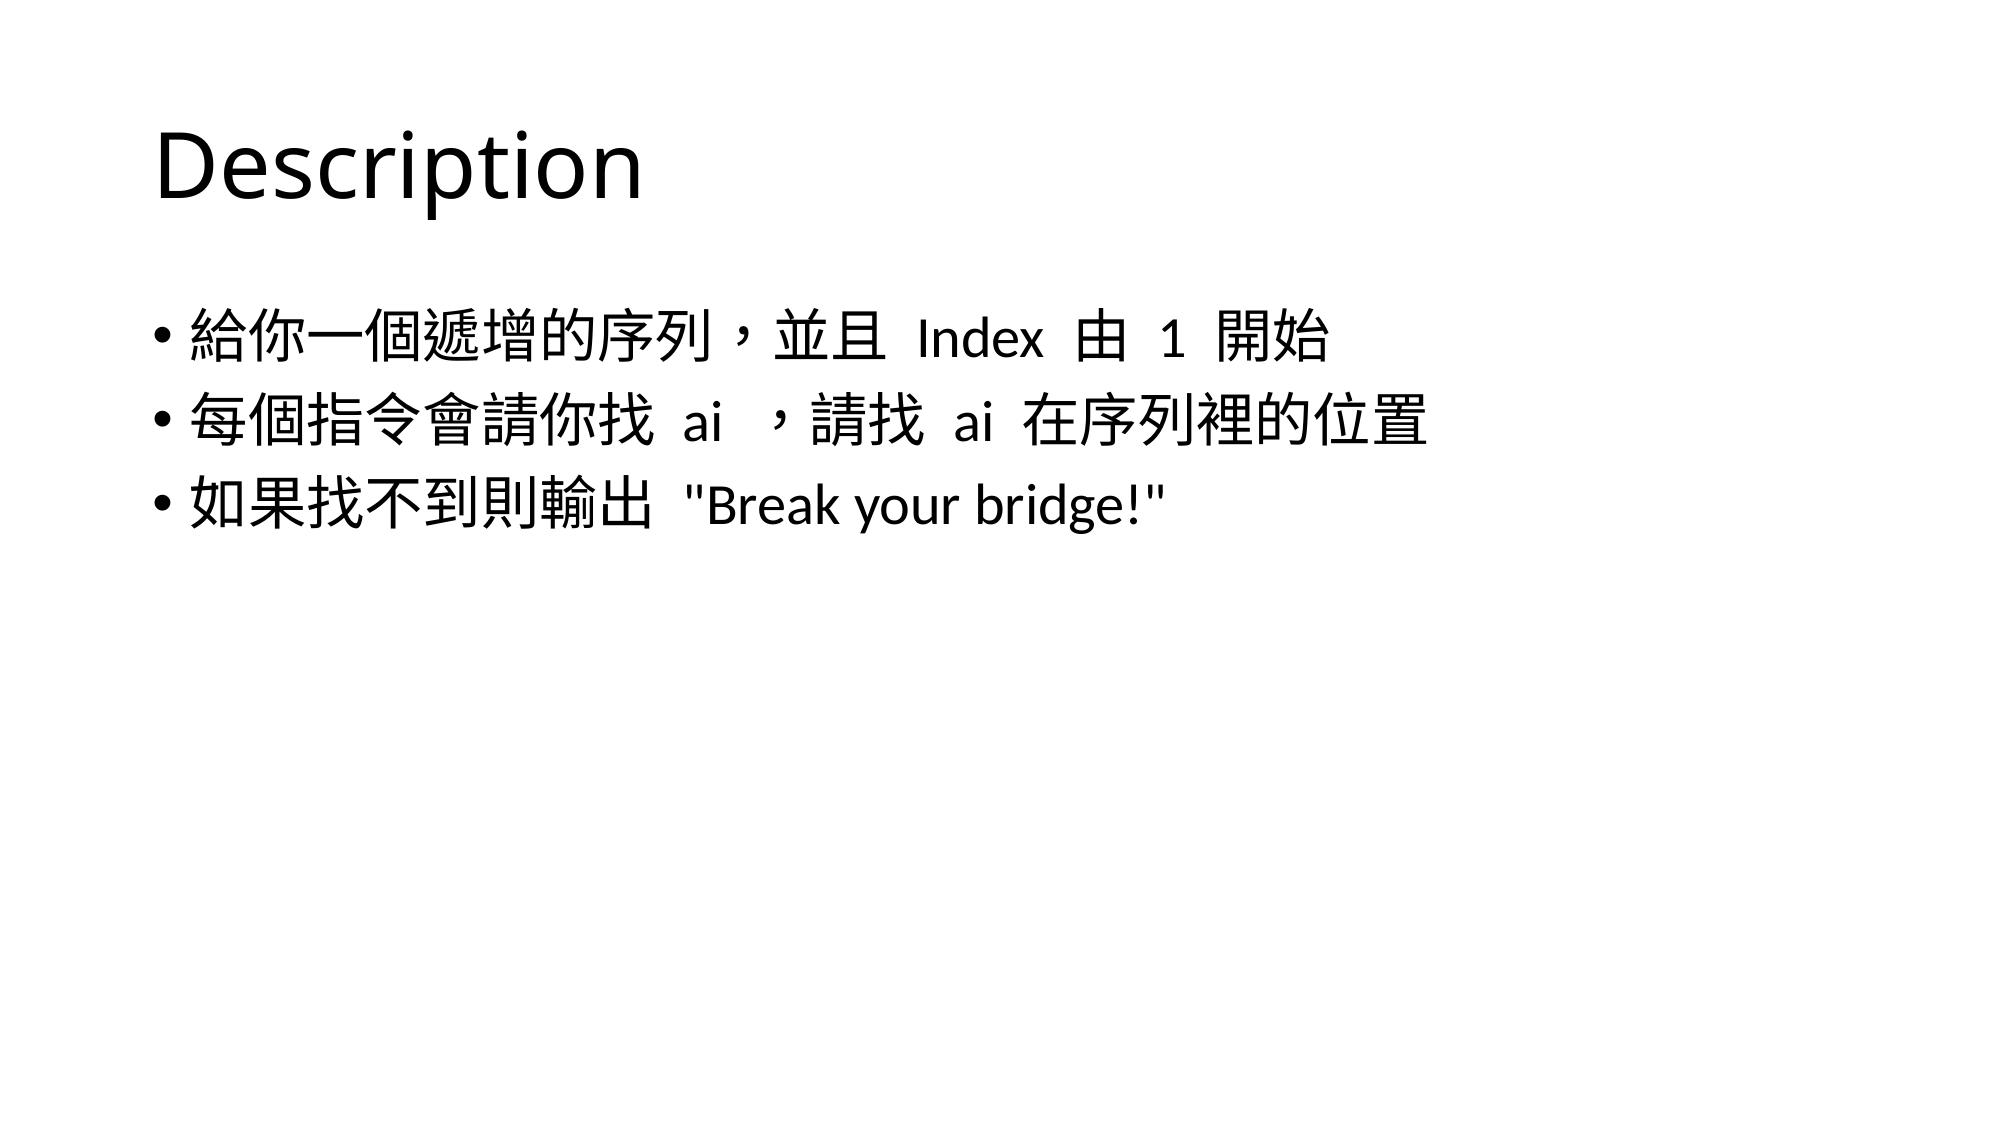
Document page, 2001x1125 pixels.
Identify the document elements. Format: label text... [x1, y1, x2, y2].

title Description [137, 59, 1863, 278]
list 給你一個遞增的序列，並且 Index 由 1 開始 每個指令會請你找 ai ，請找 ai 在序列裡的位置 如果找不到則輸出 "Break your bridge!" [137, 299, 1863, 1014]
